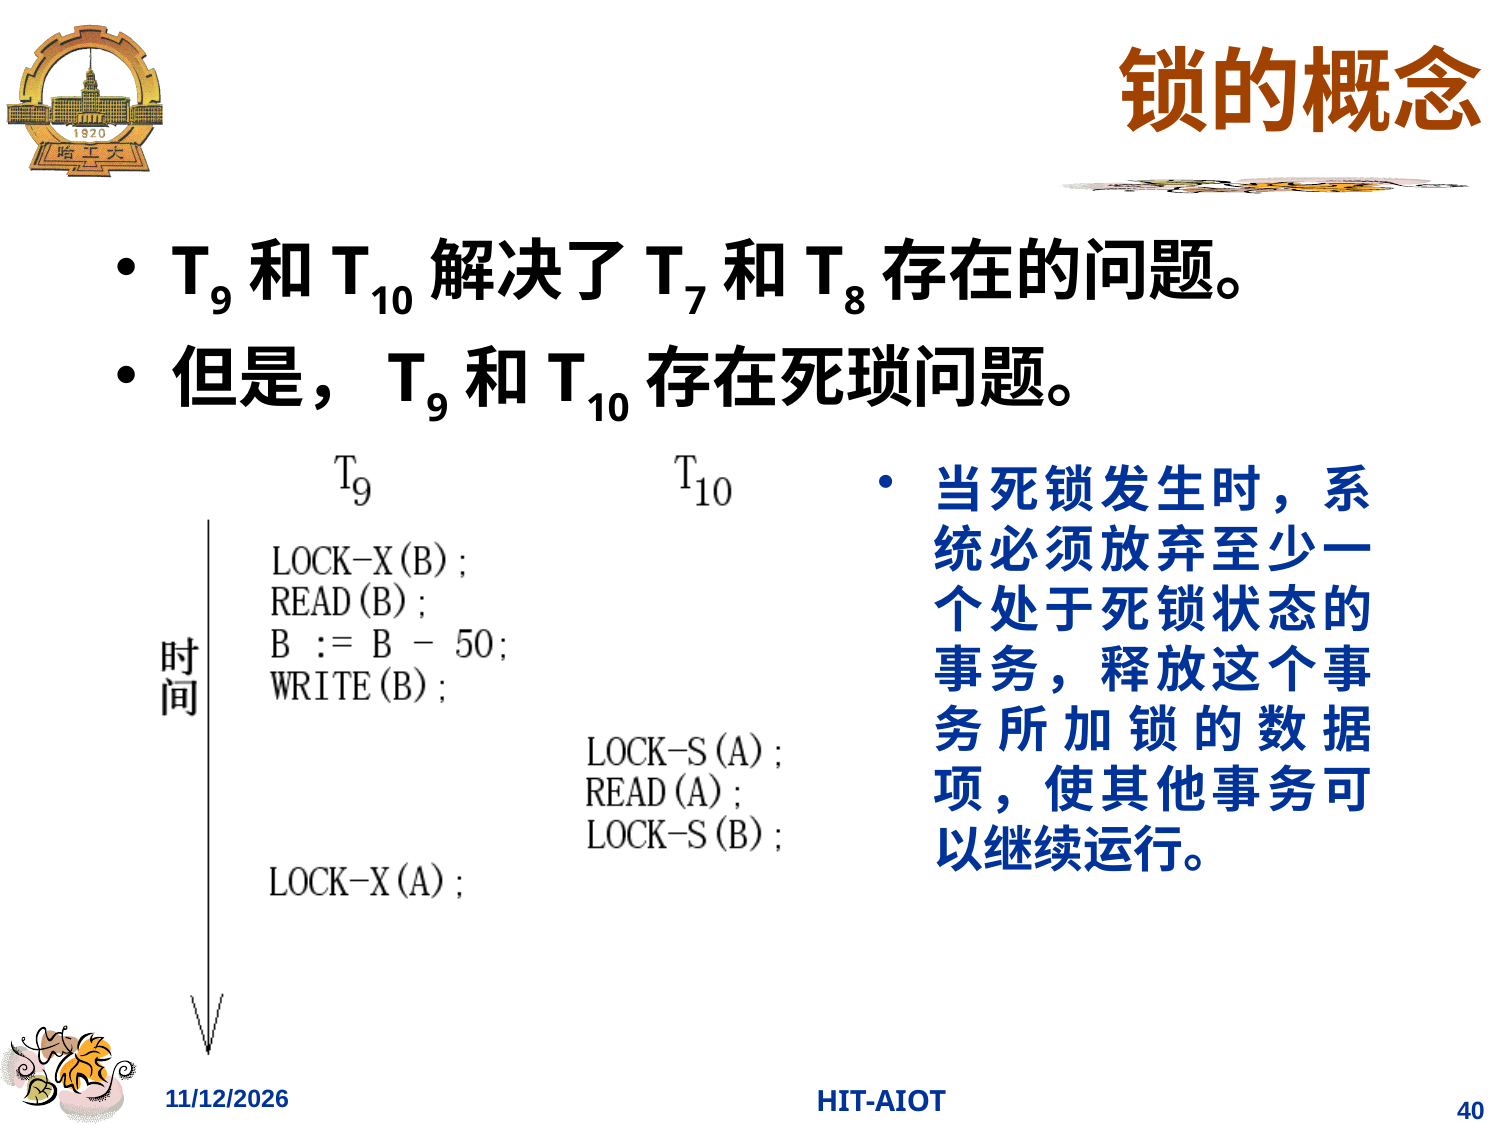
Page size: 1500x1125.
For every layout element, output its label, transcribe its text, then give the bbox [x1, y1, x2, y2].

slide_number 40 [1437, 1087, 1500, 1125]
text_box 当死锁发生时，系统必须放弃至少一个处于死锁状态的事务，释放这个事务所加锁的数据项，使其他事务可以继续运行。 [862, 450, 1388, 1000]
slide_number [149, 1074, 413, 1125]
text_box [149, 448, 799, 1063]
list T9和T10解决了T7和T8存在的问题。 但是，T9和T10存在死琐问题。 [100, 219, 1401, 426]
picture [0, 24, 175, 182]
title 锁的概念 [162, 0, 1500, 176]
footer HIT-AIOT [524, 1074, 1238, 1125]
